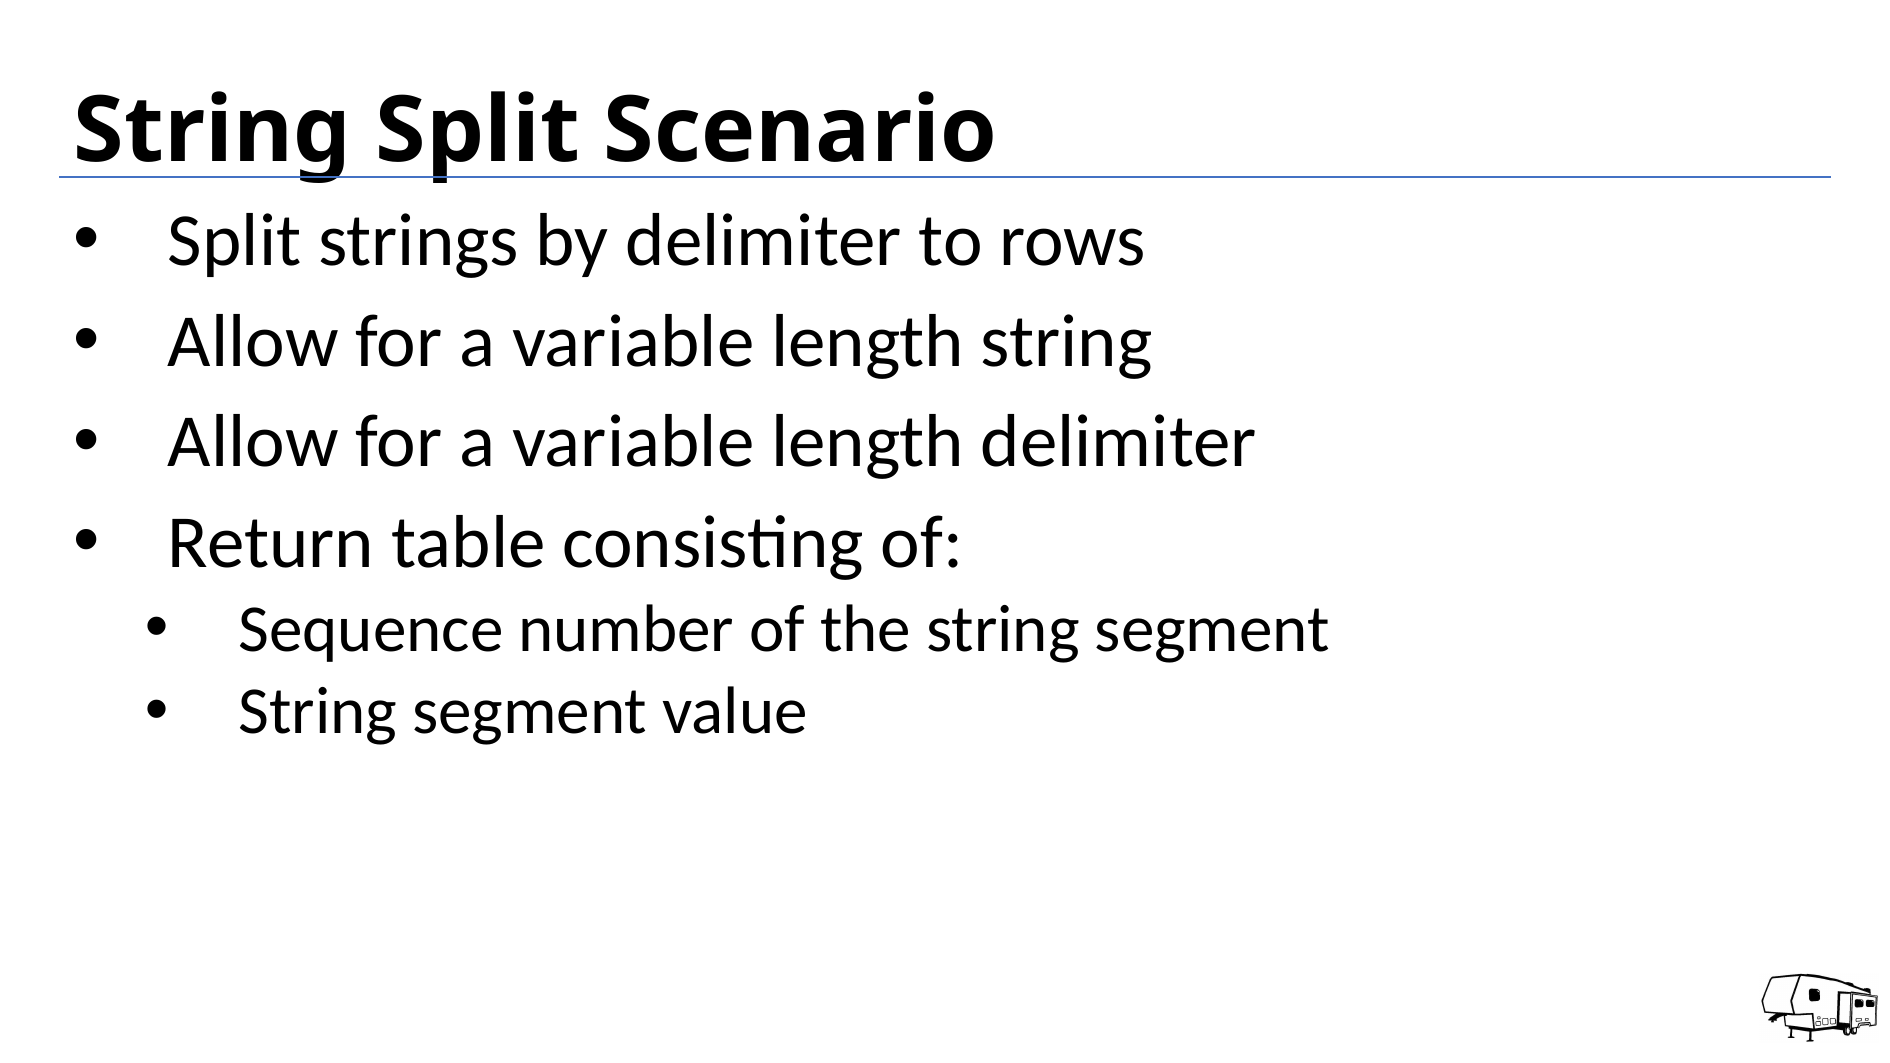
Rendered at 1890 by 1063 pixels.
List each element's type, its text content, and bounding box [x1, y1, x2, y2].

list Split strings by delimiter to rows Allow for a variable length string Allow for a variable length delimiter Return table consisting of: Sequence number of the string segment String segment value [59, 193, 1831, 1034]
title String Split Scenario [59, 178, 1831, 190]
picture [1759, 973, 1879, 1043]
title String Split Scenario [59, 56, 1831, 176]
